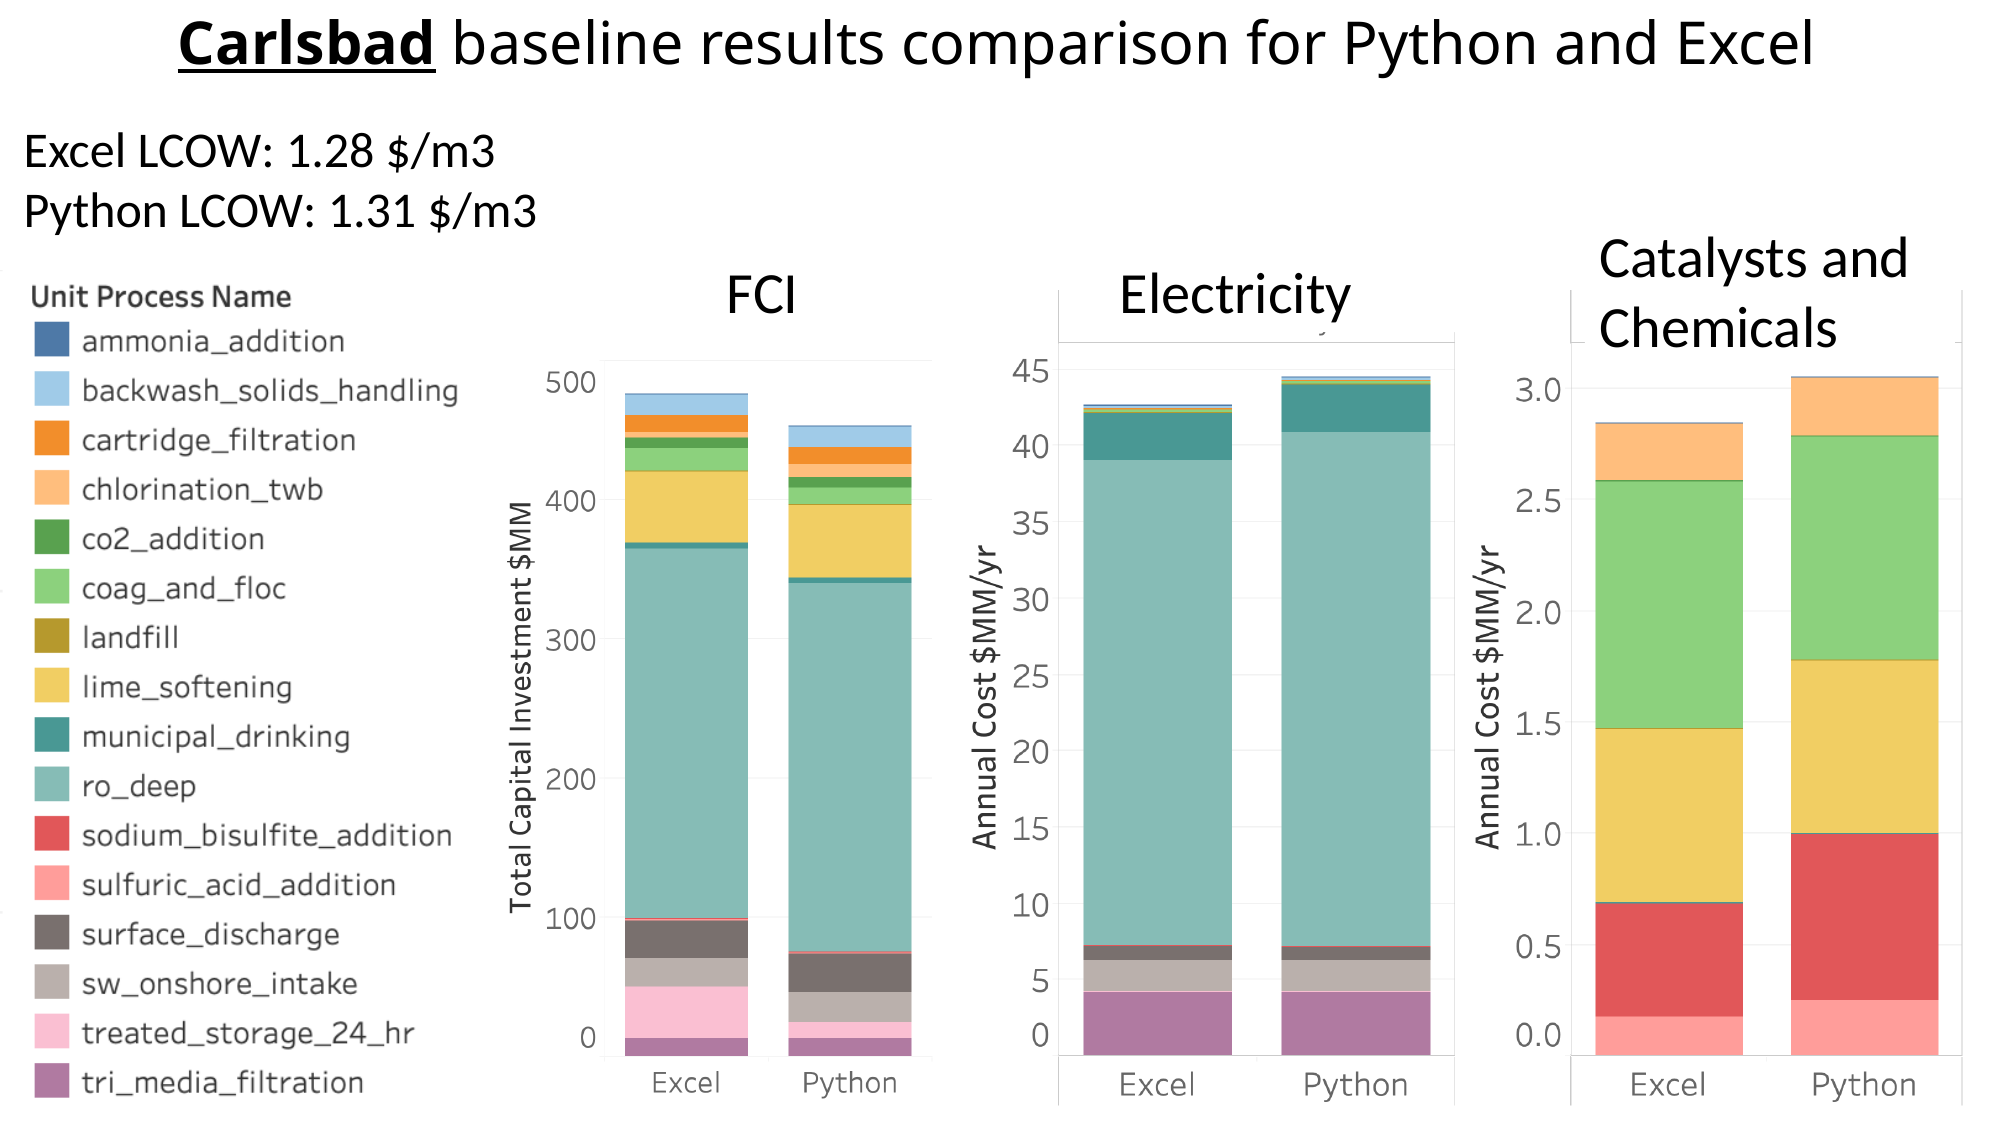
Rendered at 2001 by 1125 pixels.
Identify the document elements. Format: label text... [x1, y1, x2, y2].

text_box Electricity [1105, 247, 1476, 290]
text_box FCI [712, 247, 824, 333]
text_box Excel LCOW: 1.28 $/m3 Python LCOW: 1.31 $/m3 [9, 109, 768, 245]
text_box Catalysts and Chemicals [1584, 211, 1955, 290]
picture [0, 270, 472, 1125]
picture [491, 360, 934, 1101]
title Carlsbad baseline results comparison for Python and Excel [162, 0, 1888, 91]
picture [952, 290, 1963, 1106]
